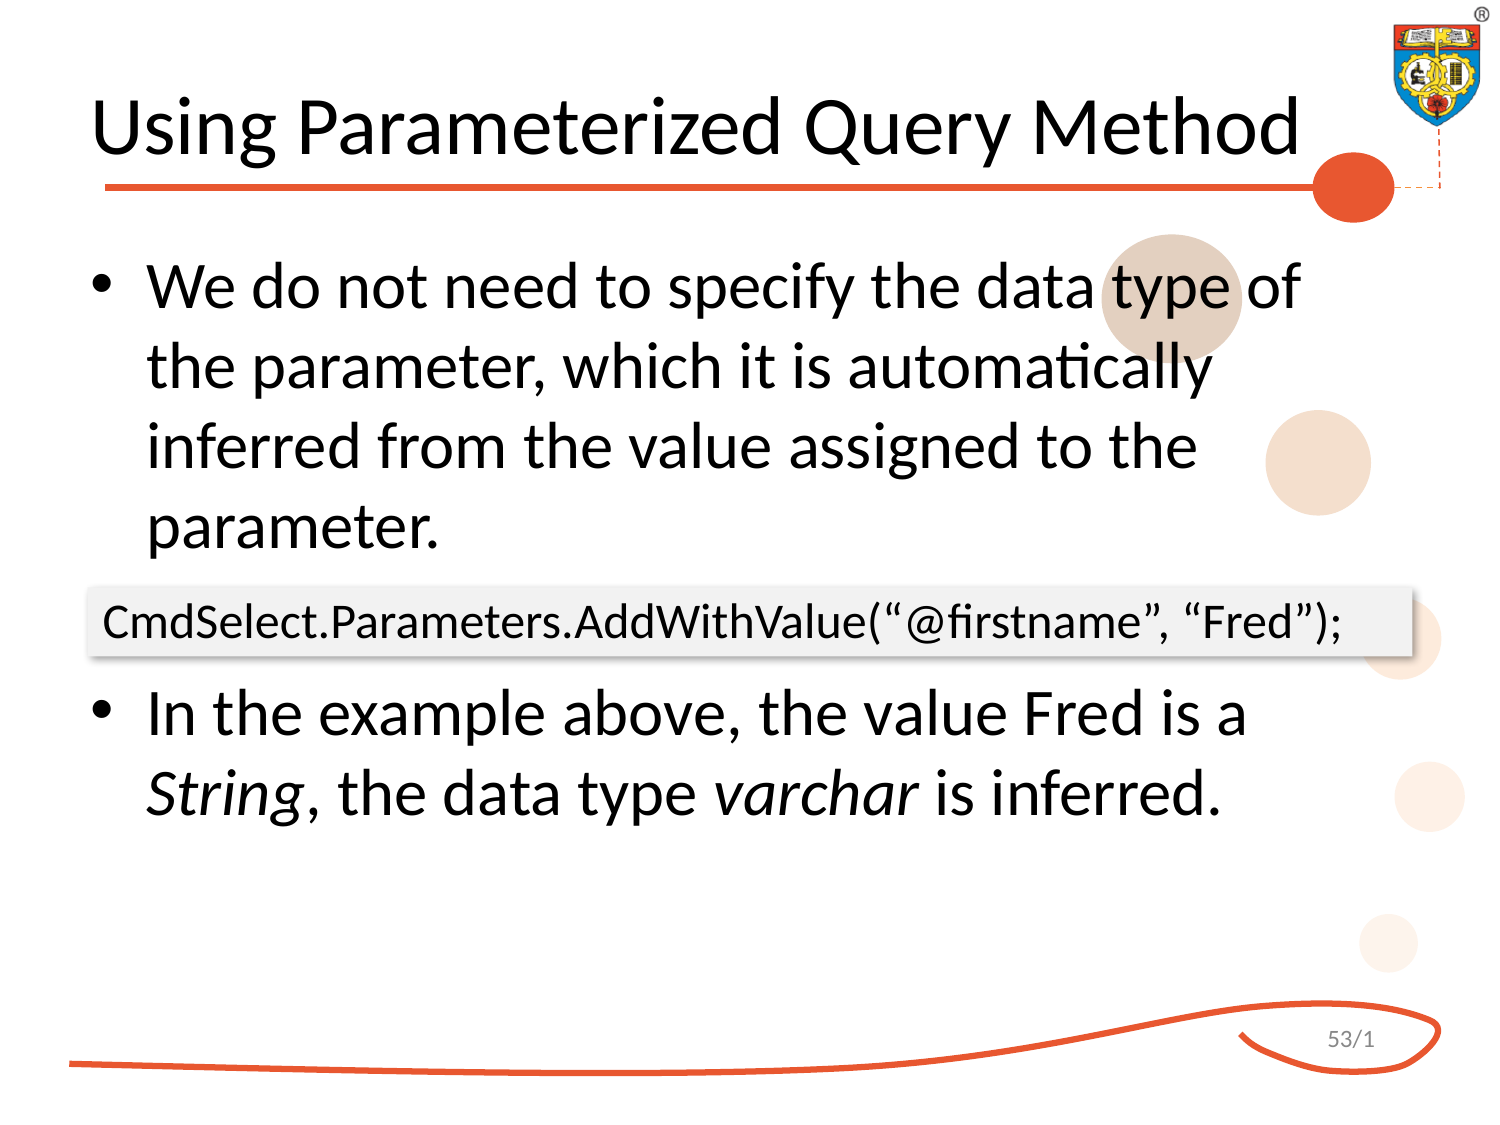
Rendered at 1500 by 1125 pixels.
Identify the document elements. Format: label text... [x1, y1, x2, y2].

text_box CmdSelect.Parameters.AddWithValue(“@firstname”, “Fred”); [87, 587, 1413, 657]
picture [1389, 3, 1492, 129]
list We do not need to specify the data type of the parameter, which it is automatically inferred from the value assigned to the parameter. In the example above, the value Fred is a String, the data type varchar is inferred. [75, 234, 1418, 973]
title Using Parameterized Query Method [75, 30, 1438, 213]
